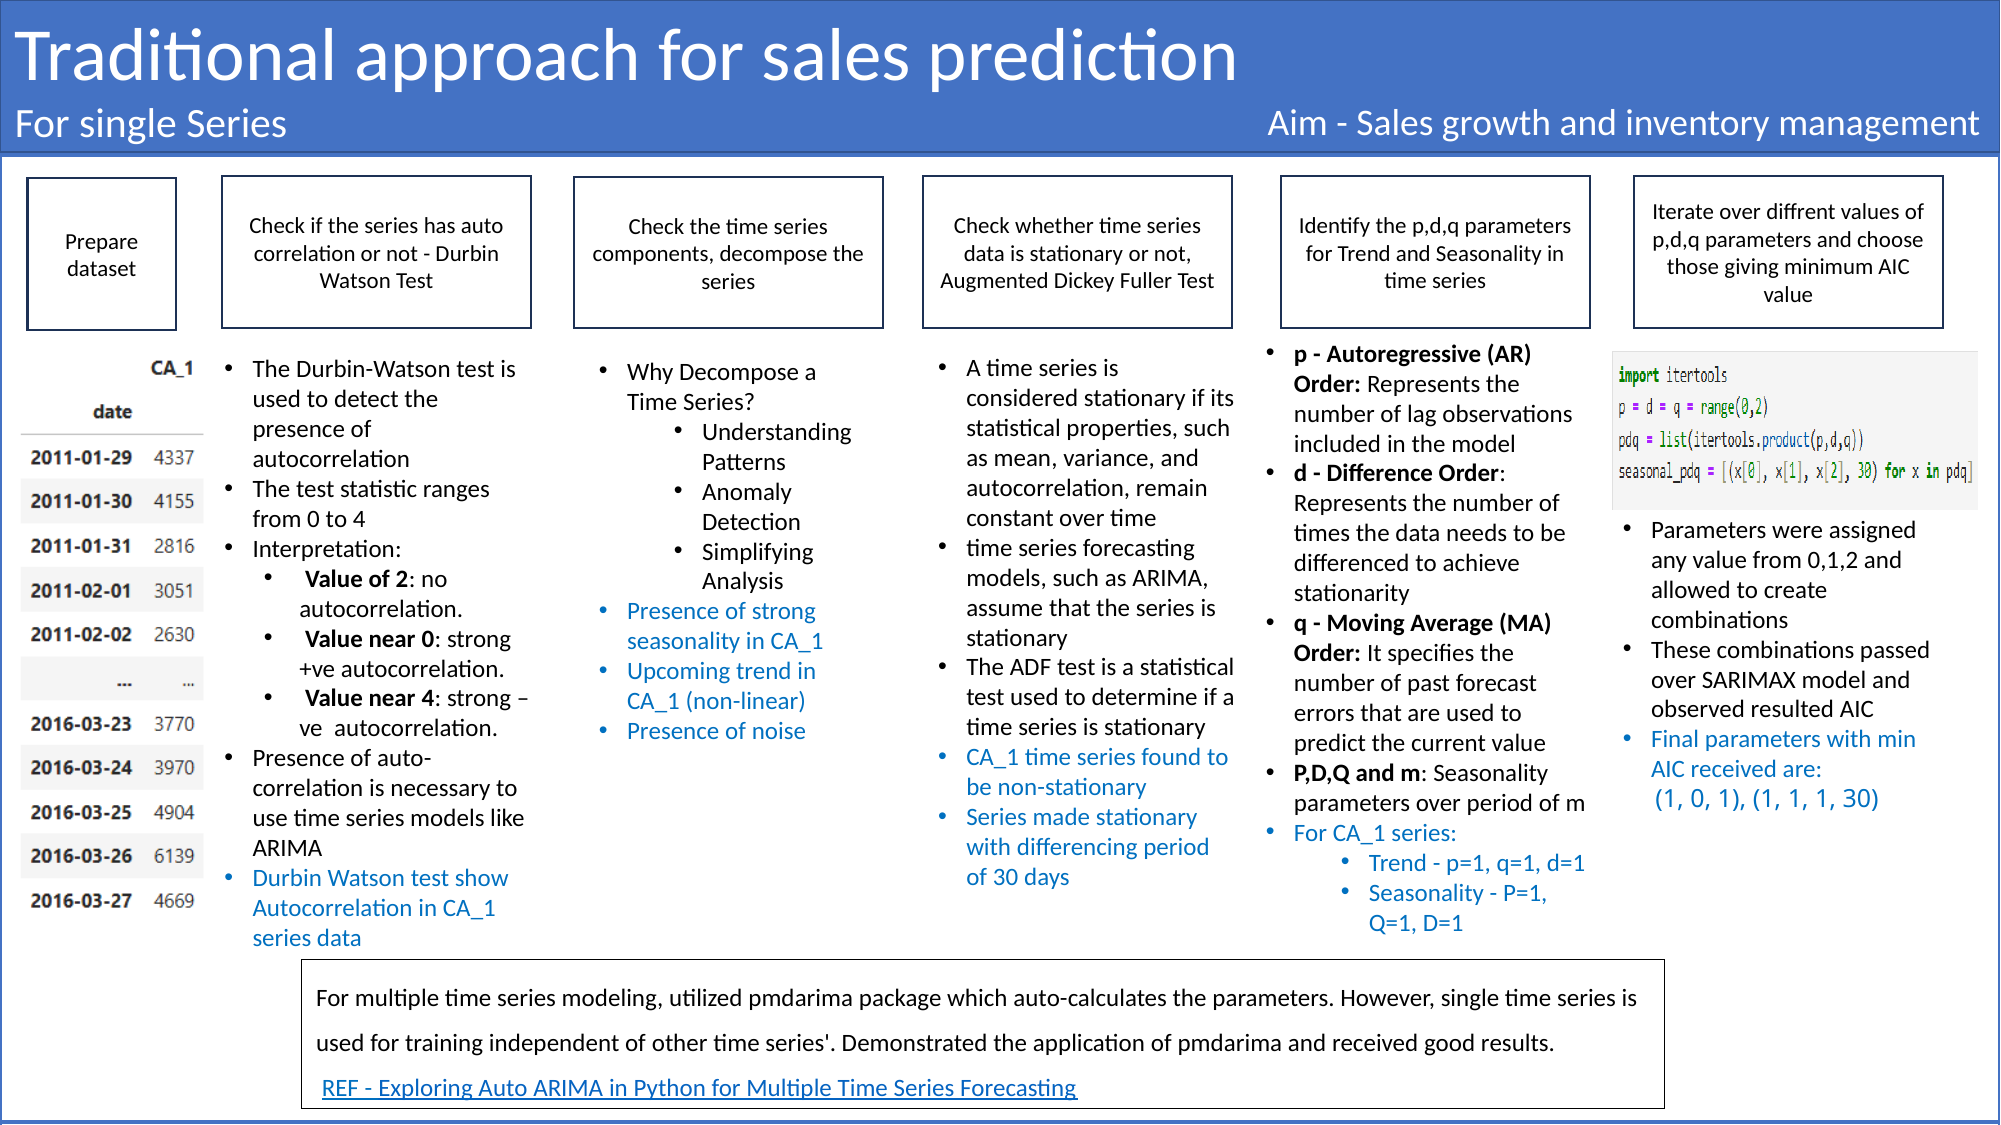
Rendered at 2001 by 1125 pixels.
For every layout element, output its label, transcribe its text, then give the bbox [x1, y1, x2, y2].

text_box Traditional approach for sales prediction For single Series [1, 1, 1999, 153]
text_box Aim - Sales growth and inventory management [1252, 90, 1996, 150]
text_box Identify the p,d,q parameters for Trend and Seasonality in time series [1280, 175, 1591, 329]
text_box Check if the series has auto correlation or not - Durbin Watson Test [221, 175, 532, 329]
text_box Check the time series components, decompose the series [573, 176, 884, 329]
picture [12, 348, 210, 927]
picture [1608, 348, 1978, 510]
text_box Prepare dataset [26, 177, 177, 331]
text_box Check whether time series data is stationary or not, Augmented Dickey Fuller Test [922, 175, 1233, 329]
text_box Parameters were assigned any value from 0,1,2 and allowed to create combinations These combinations passed over SARIMAX model and observed resulted AIC Final parameters with min AIC received are: (1, 0, 1), (1, 1, 1, 30) [1608, 510, 1966, 821]
text_box A time series is considered stationary if its statistical properties, such as mean, variance, and autocorrelation, remain constant over time time series forecasting models, such as ARIMA, assume that the series is stationary The ADF test is a statistical test used to determine if a time series is stationary CA_1 time series found to be non-stationary Series made stationary with differencing period of 30 days [923, 344, 1251, 898]
text_box For multiple time series modeling, utilized pmdarima package which auto-calculates the parameters. However, single time series is used for training independent of other time series'. Demonstrated the application of pmdarima and received good results. REF - Exploring Auto ARIMA in Python for Multiple Time Series Forecasting [301, 959, 1665, 1109]
text_box The Durbin-Watson test is used to detect the presence of autocorrelation The test statistic ranges from 0 to 4 Interpretation: Value of 2: no autocorrelation. Value near 0: strong +ve autocorrelation. Value near 4: strong –ve autocorrelation. Presence of auto-correlation is necessary to use time series models like ARIMA Durbin Watson test show Autocorrelation in CA_1 series data [209, 345, 546, 959]
text_box p - Autoregressive (AR) Order: Represents the number of lag observations included in the model d - Difference Order: Represents the number of times the data needs to be differenced to achieve stationarity q - Moving Average (MA) Order: It specifies the number of past forecast errors that are used to predict the current value P,D,Q and m: Seasonality parameters over period of m For CA_1 series: Trend - p=1, q=1, d=1 Seasonality - P=1, Q=1, D=1 [1251, 329, 1609, 944]
text_box Why Decompose a Time Series? Understanding Patterns Anomaly Detection Simplifying Analysis Presence of strong seasonality in CA_1 Upcoming trend in CA_1 (non-linear) Presence of noise [584, 347, 870, 752]
text_box Iterate over diffrent values of p,d,q parameters and choose those giving minimum AIC value [1633, 175, 1944, 329]
